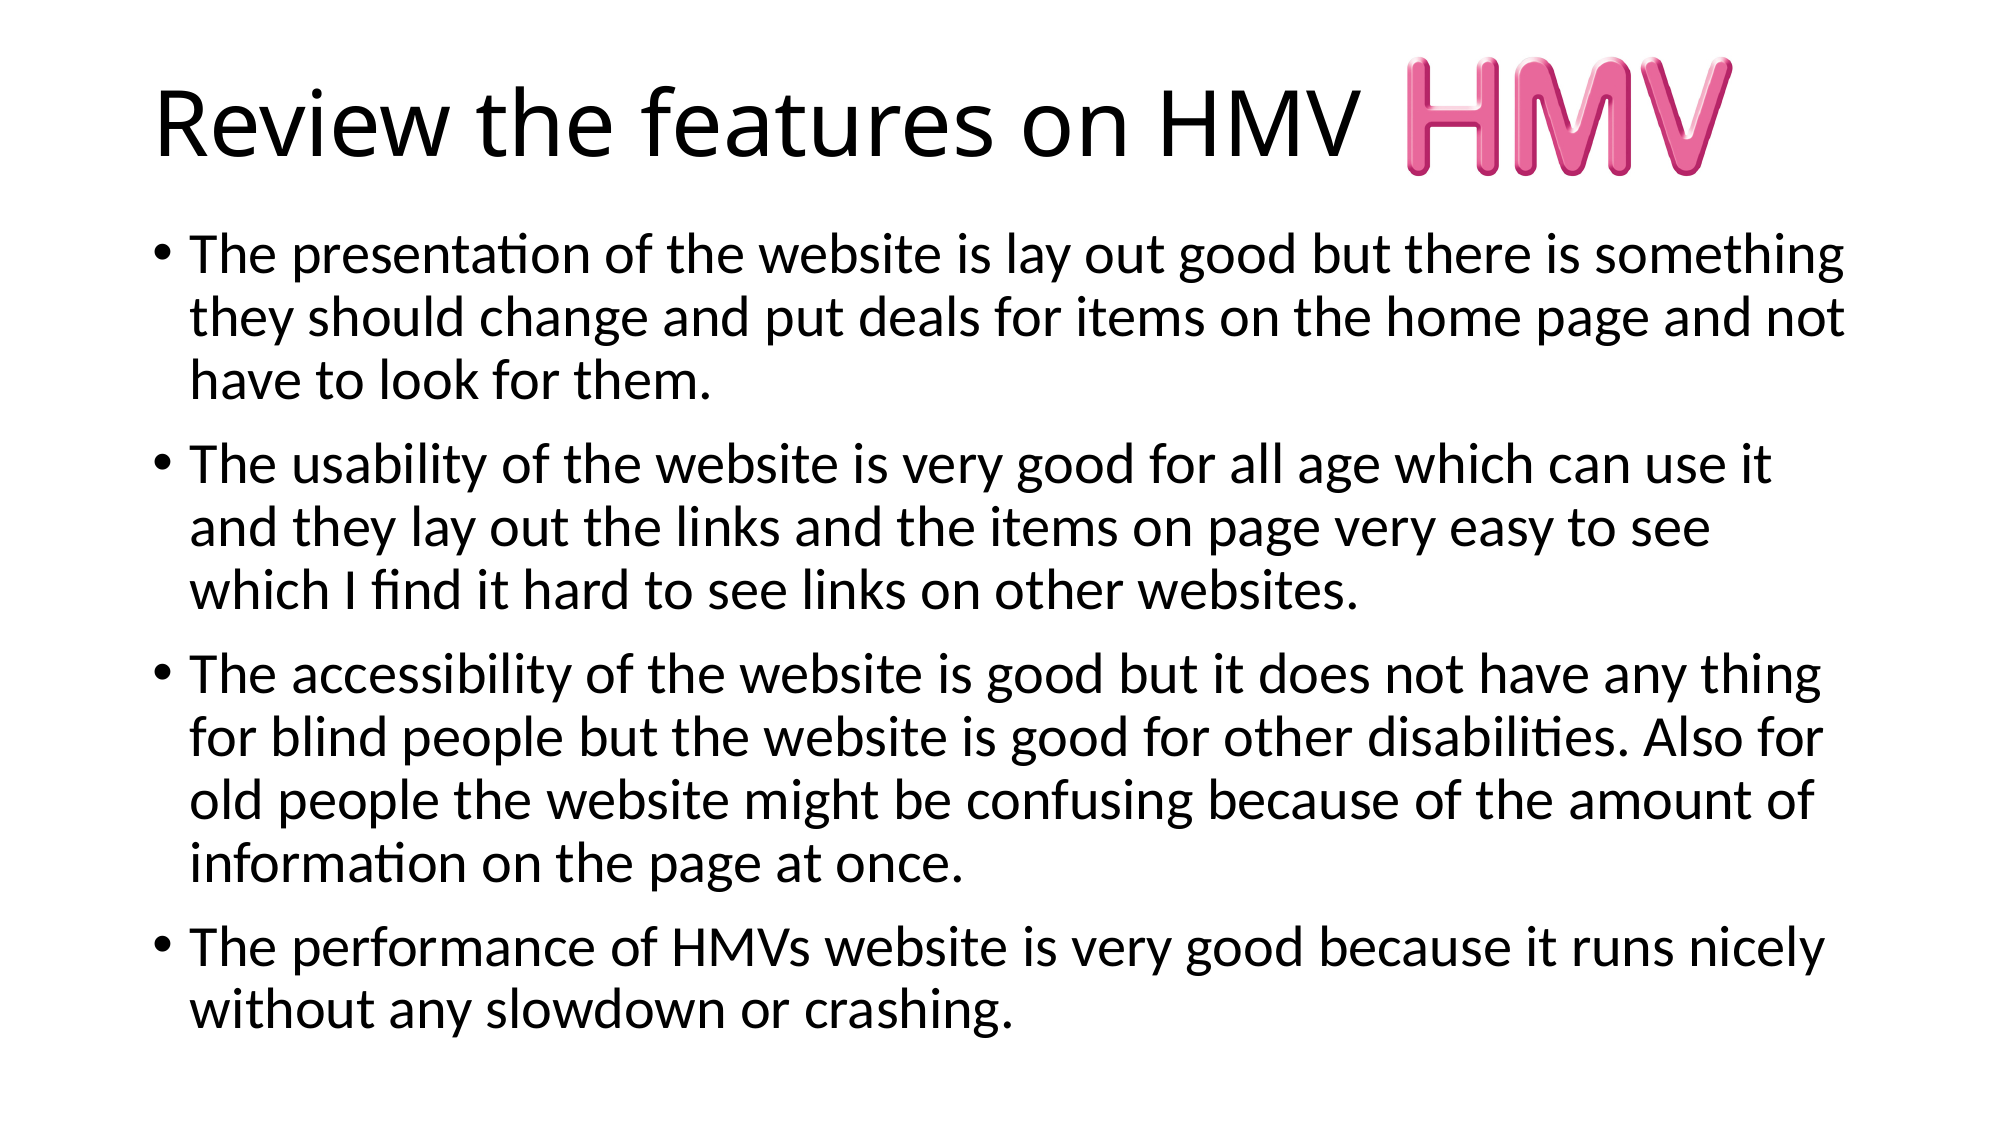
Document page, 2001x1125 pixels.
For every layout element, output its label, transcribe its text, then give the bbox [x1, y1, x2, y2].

list The presentation of the website is lay out good but there is something they should change and put deals for items on the home page and not have to look for them. The usability of the website is very good for all age which can use it and they lay out the links and the items on page very easy to see which I find it hard to see links on other websites. The accessibility of the website is good but it does not have any thing for blind people but the website is good for other disabilities. Also for old people the website might be confusing because of the amount of information on the page at once. The performance of HMVs website is very good because it runs nicely without any slowdown or crashing. [137, 216, 1863, 1082]
picture [1399, 21, 1740, 213]
title Review the features on HMV [137, 18, 1863, 216]
